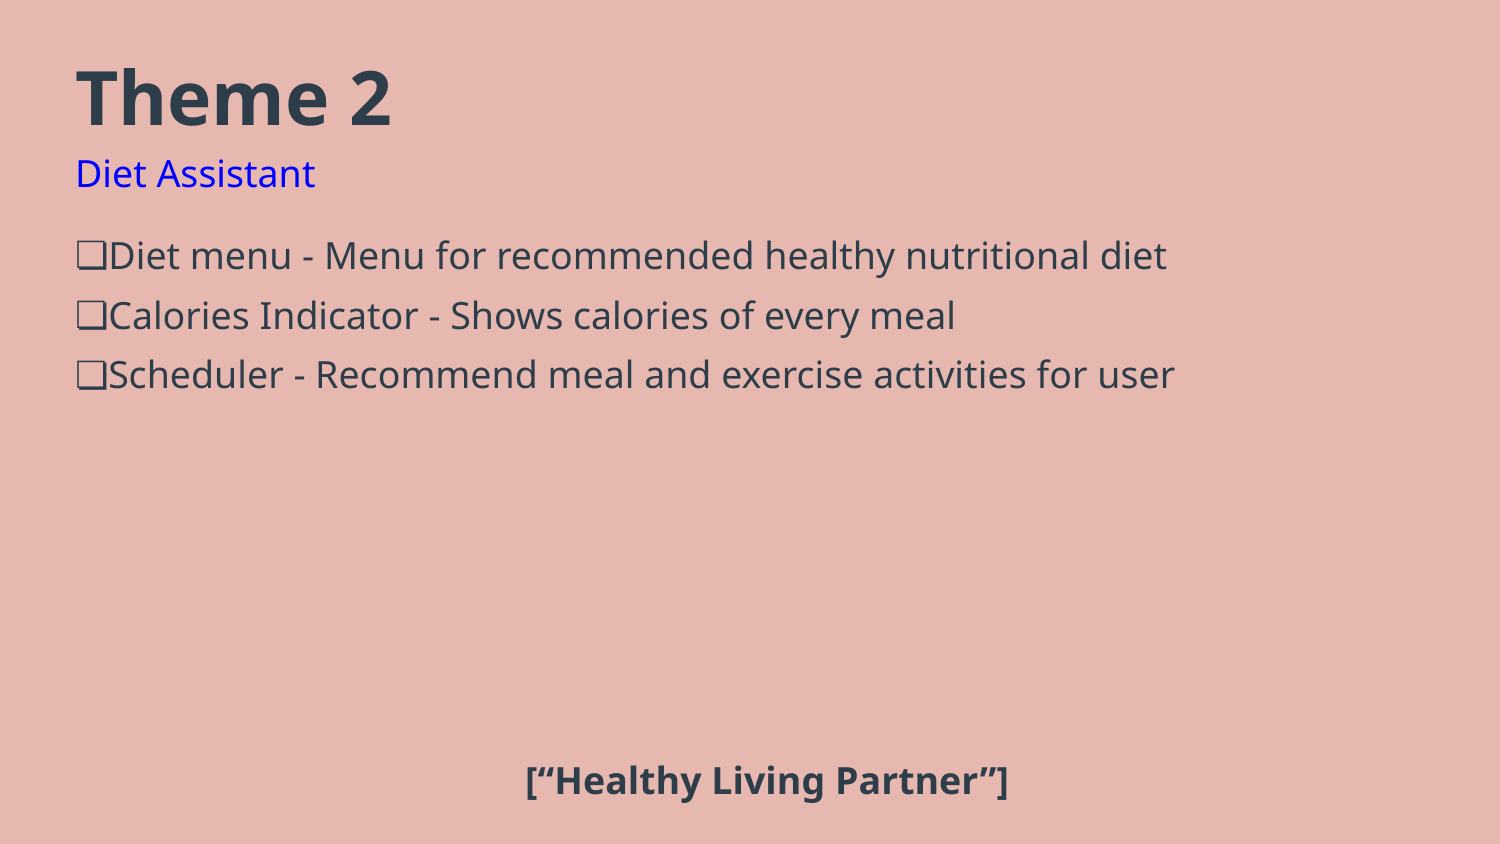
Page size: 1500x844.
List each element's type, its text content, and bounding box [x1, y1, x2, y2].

list Diet menu - Menu for recommended healthy nutritional diet Calories Indicator - Shows calories of every meal Scheduler - Recommend meal and exercise activities for user [75, 76, 1442, 552]
text_box [“Healthy Living Partner”] [212, 742, 1323, 818]
title Theme 2 [75, 50, 1425, 76]
